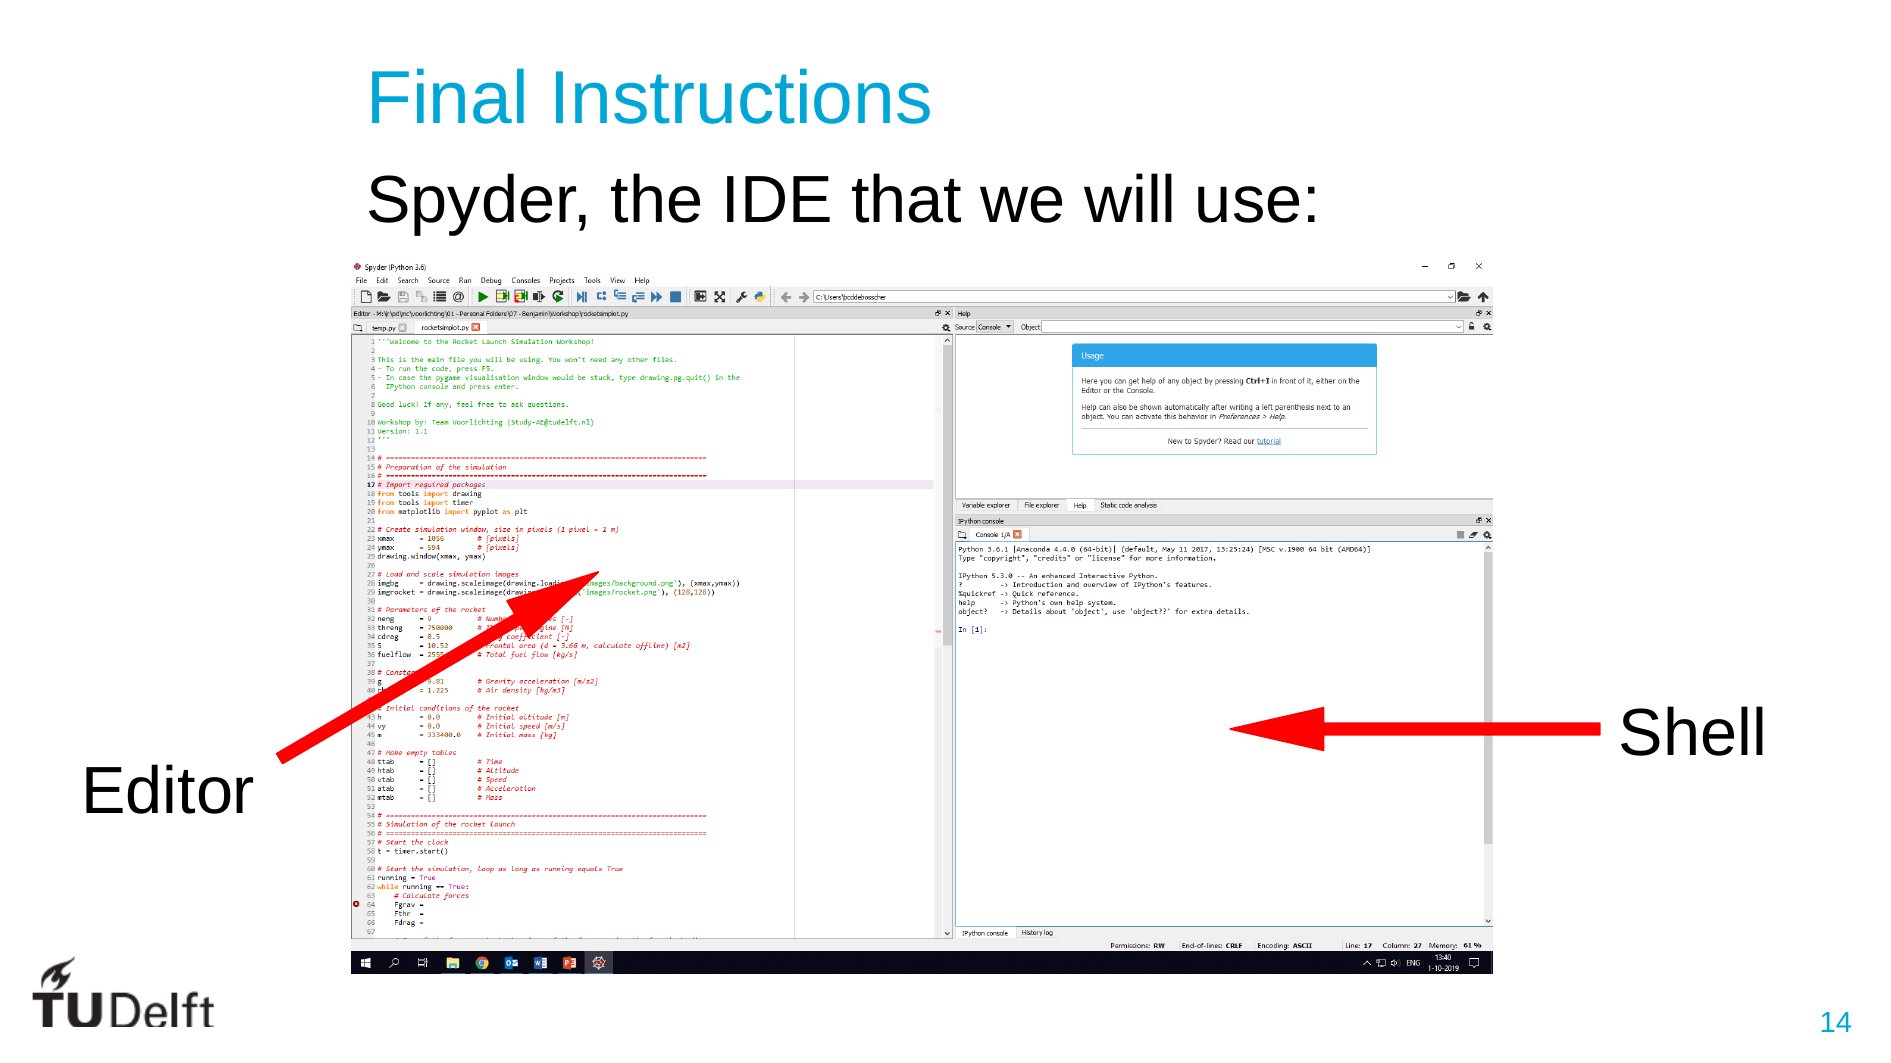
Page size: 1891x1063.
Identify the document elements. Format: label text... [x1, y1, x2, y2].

text_box Editor [66, 739, 308, 835]
text_box Final Instructions [351, 41, 1829, 179]
picture [351, 260, 1493, 974]
text_box [1498, 722, 1601, 736]
text_box Shell [1604, 681, 1807, 776]
text_box [275, 712, 345, 765]
text_box Spyder, the IDE that we will use: [351, 148, 1402, 244]
